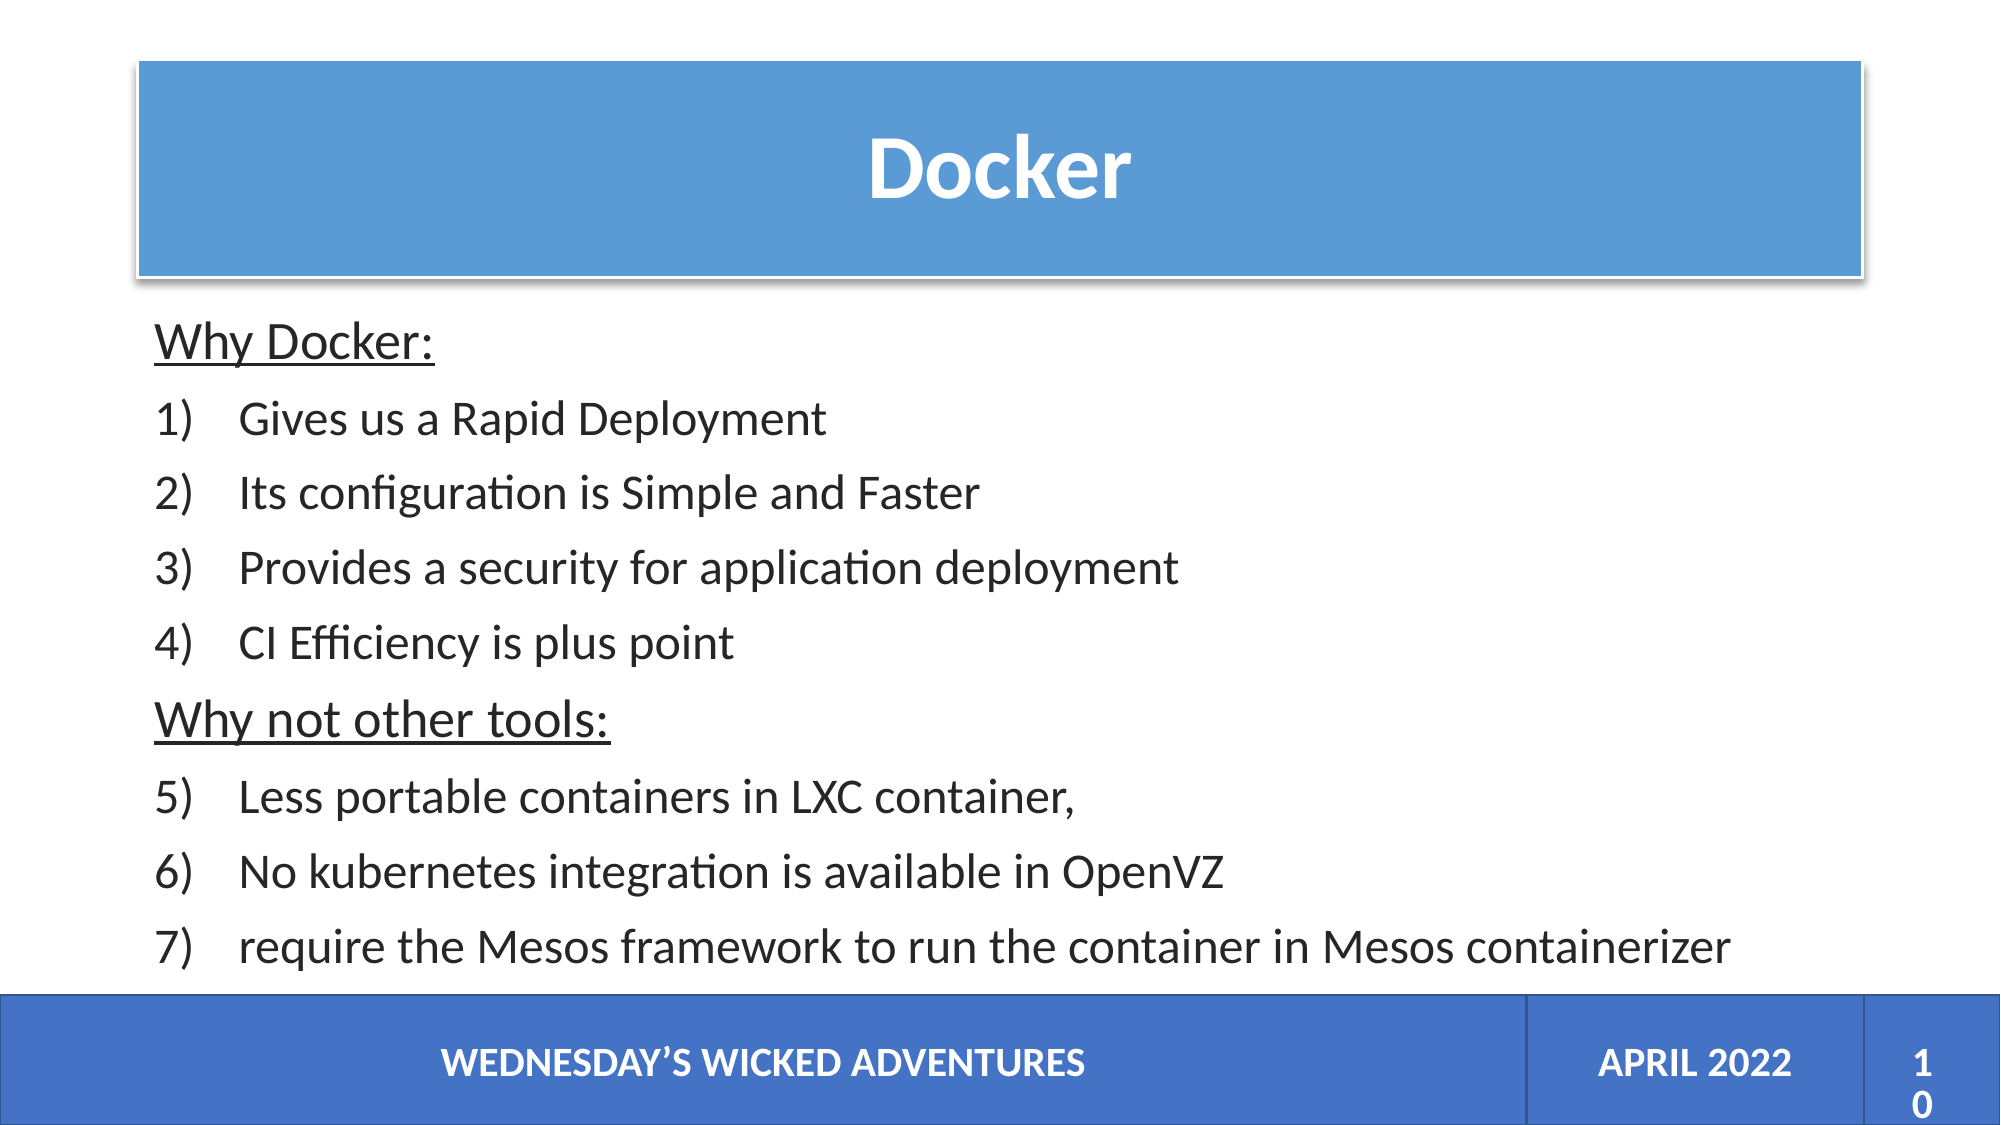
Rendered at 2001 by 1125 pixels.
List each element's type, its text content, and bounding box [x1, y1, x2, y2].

text_box WEDNESDAY’S WICKED ADVENTURES [0, 994, 1526, 1125]
title Docker [136, 58, 1864, 279]
slide_number 10 [1896, 1030, 1968, 1091]
text_box [1865, 994, 2000, 1125]
list Why Docker: Gives us a Rapid Deployment Its configuration is Simple and Faster Provides a security for application deployment CI Efficiency is plus point Why not other tools: Less portable containers in LXC container, No kubernetes integration is available in OpenVZ require the Mesos framework to run the container in Mesos containerizer [139, 304, 1865, 973]
text_box APRIL 2022 [1526, 994, 1865, 1125]
